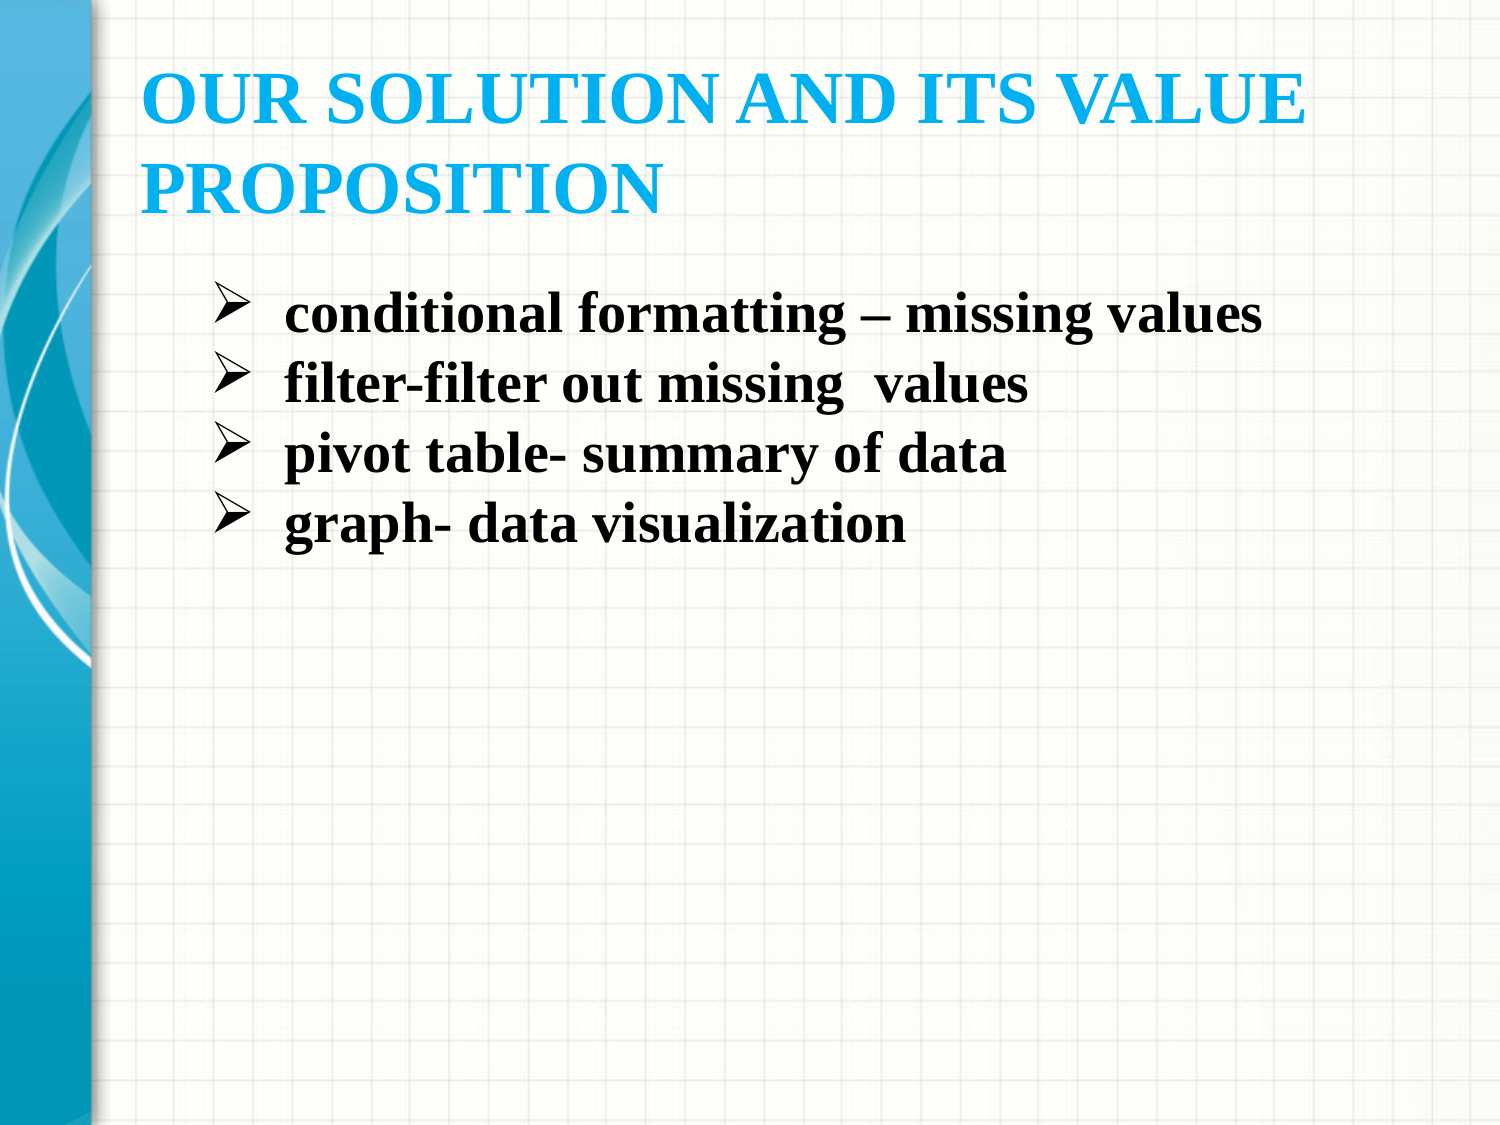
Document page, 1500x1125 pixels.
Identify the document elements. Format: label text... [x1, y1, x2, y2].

title OUR SOLUTION AND ITS VALUE PROPOSITION [125, 37, 1450, 241]
text_box conditional formatting – missing values filter-filter out missing values pivot table- summary of data graph- data visualization [194, 267, 1418, 607]
picture [0, 0, 1500, 1125]
